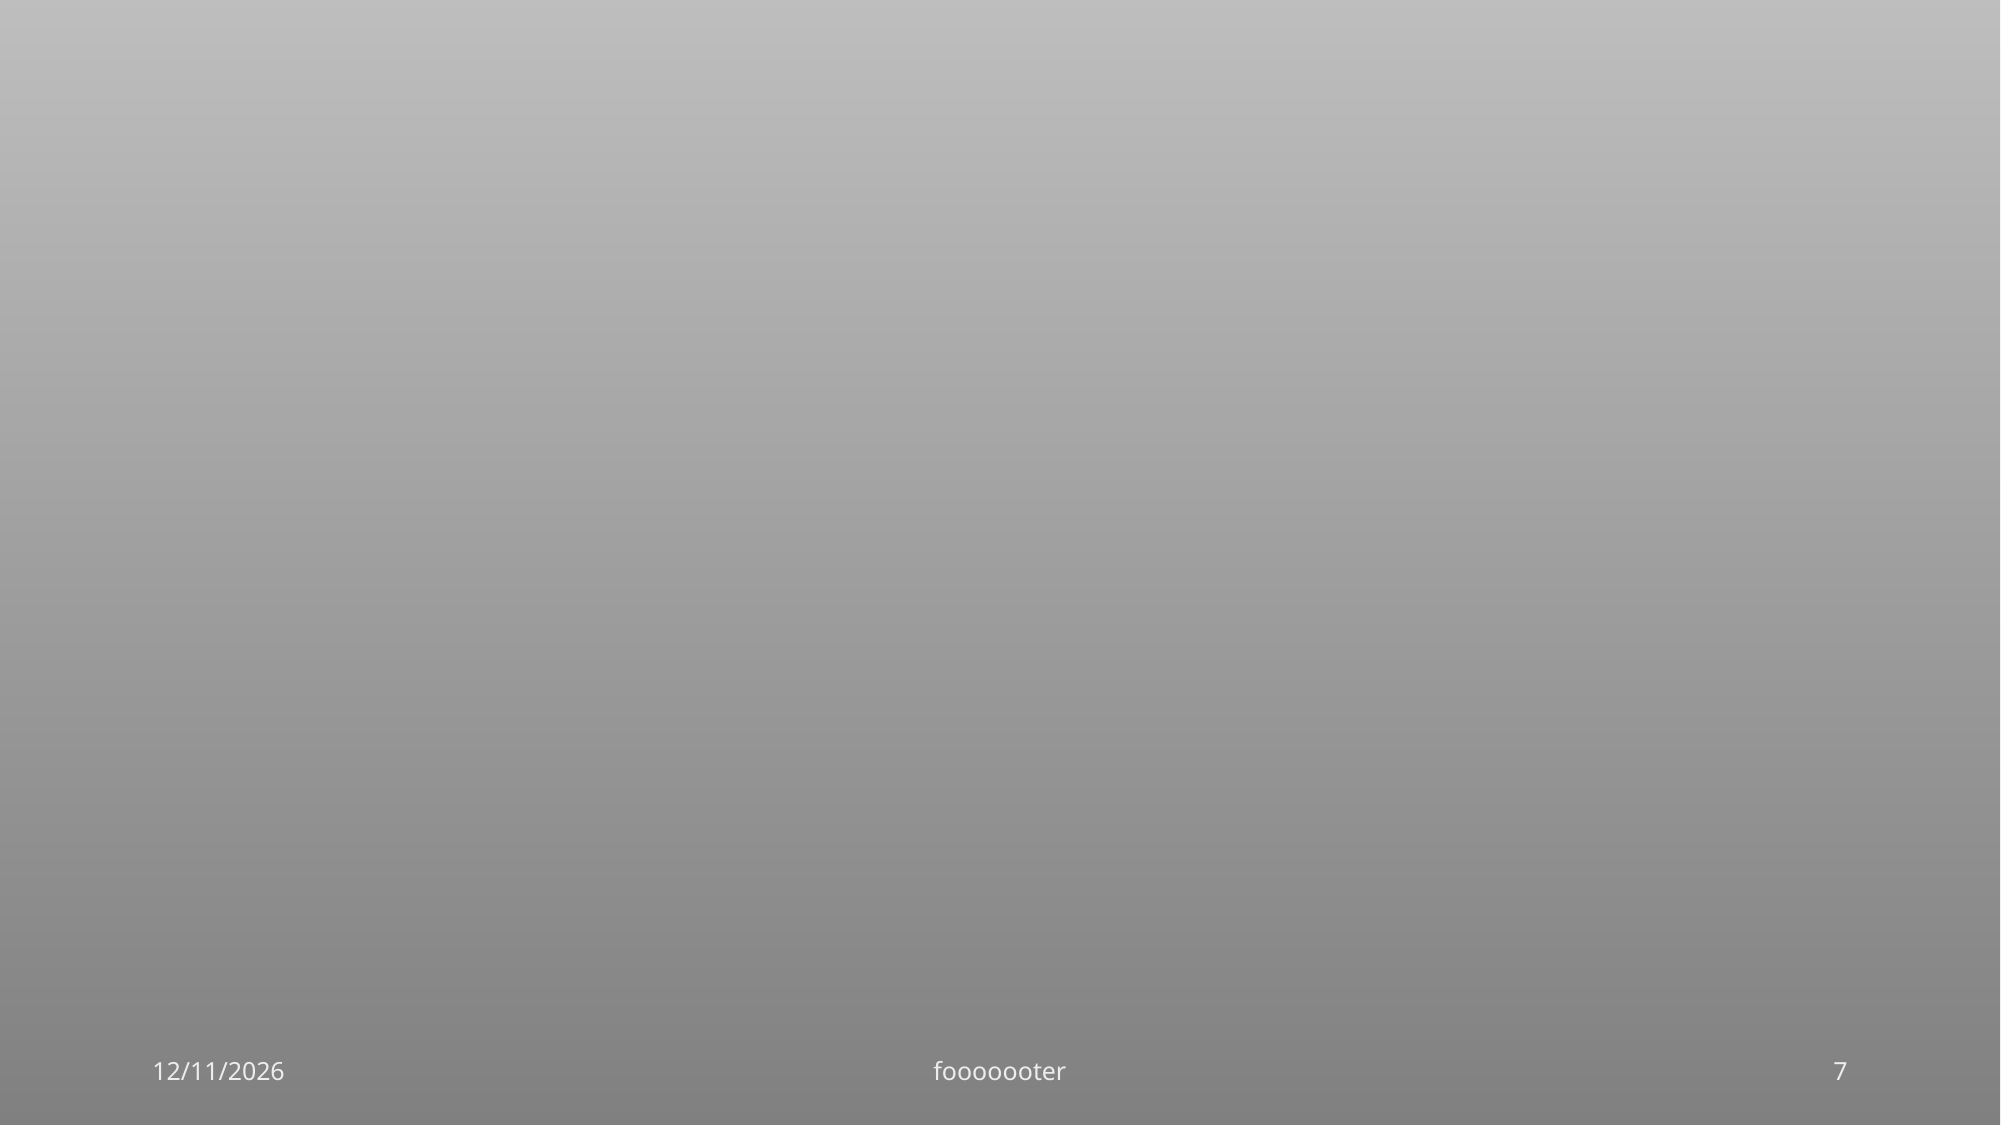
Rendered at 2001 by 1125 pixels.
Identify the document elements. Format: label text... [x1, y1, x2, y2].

footer fooooooter [662, 1042, 1338, 1103]
slide_number ‹#› [1412, 1042, 1863, 1103]
picture [0, 0, 2001, 1125]
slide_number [137, 1042, 588, 1103]
